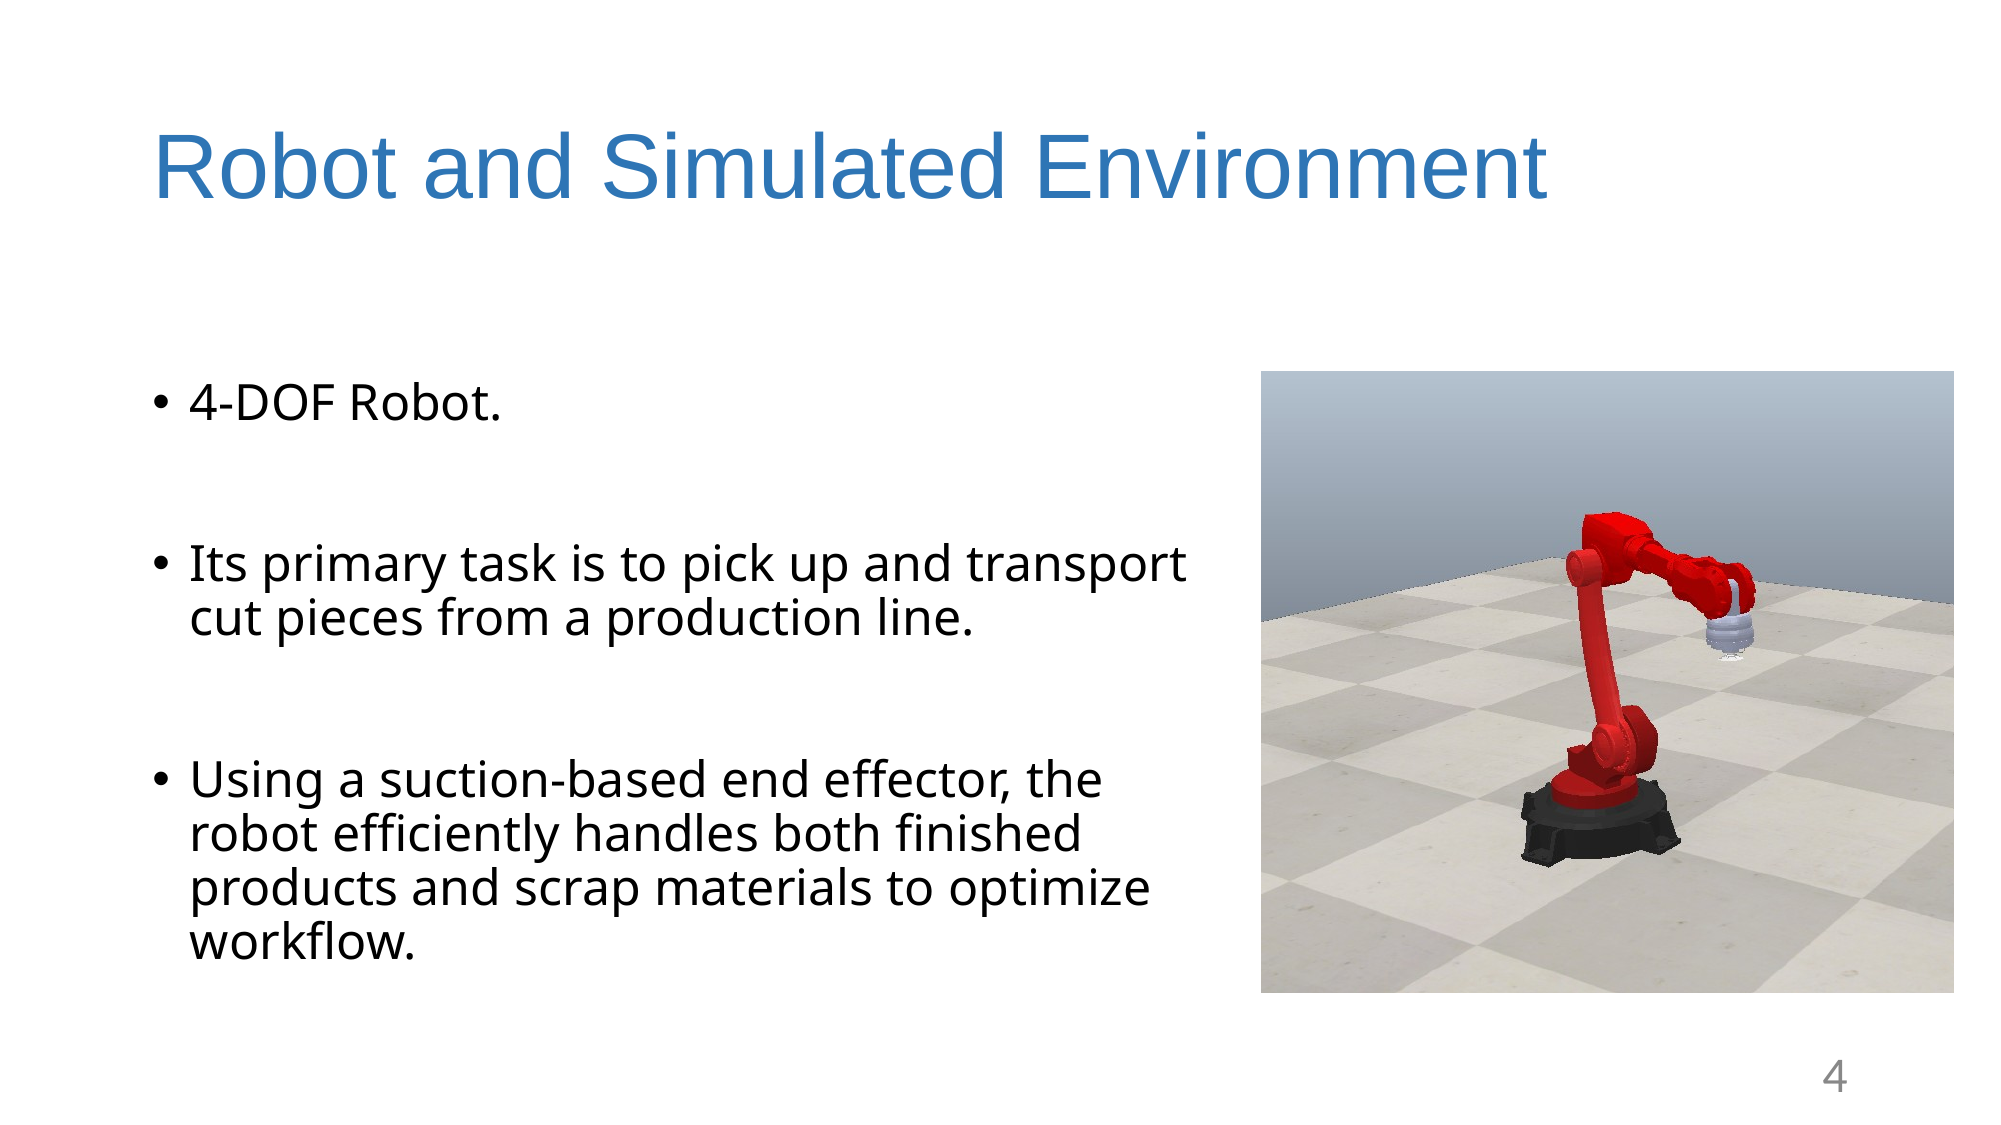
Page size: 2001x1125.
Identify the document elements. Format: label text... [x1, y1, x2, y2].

title Robot and Simulated Environment [137, 59, 1863, 278]
picture [1261, 371, 1954, 993]
slide_number 4 [1412, 1042, 1863, 1103]
list 4-DOF Robot. Its primary task is to pick up and transport cut pieces from a production line. Using a suction-based end effector, the robot efficiently handles both finished products and scrap materials to optimize workflow. [137, 299, 1233, 1066]
